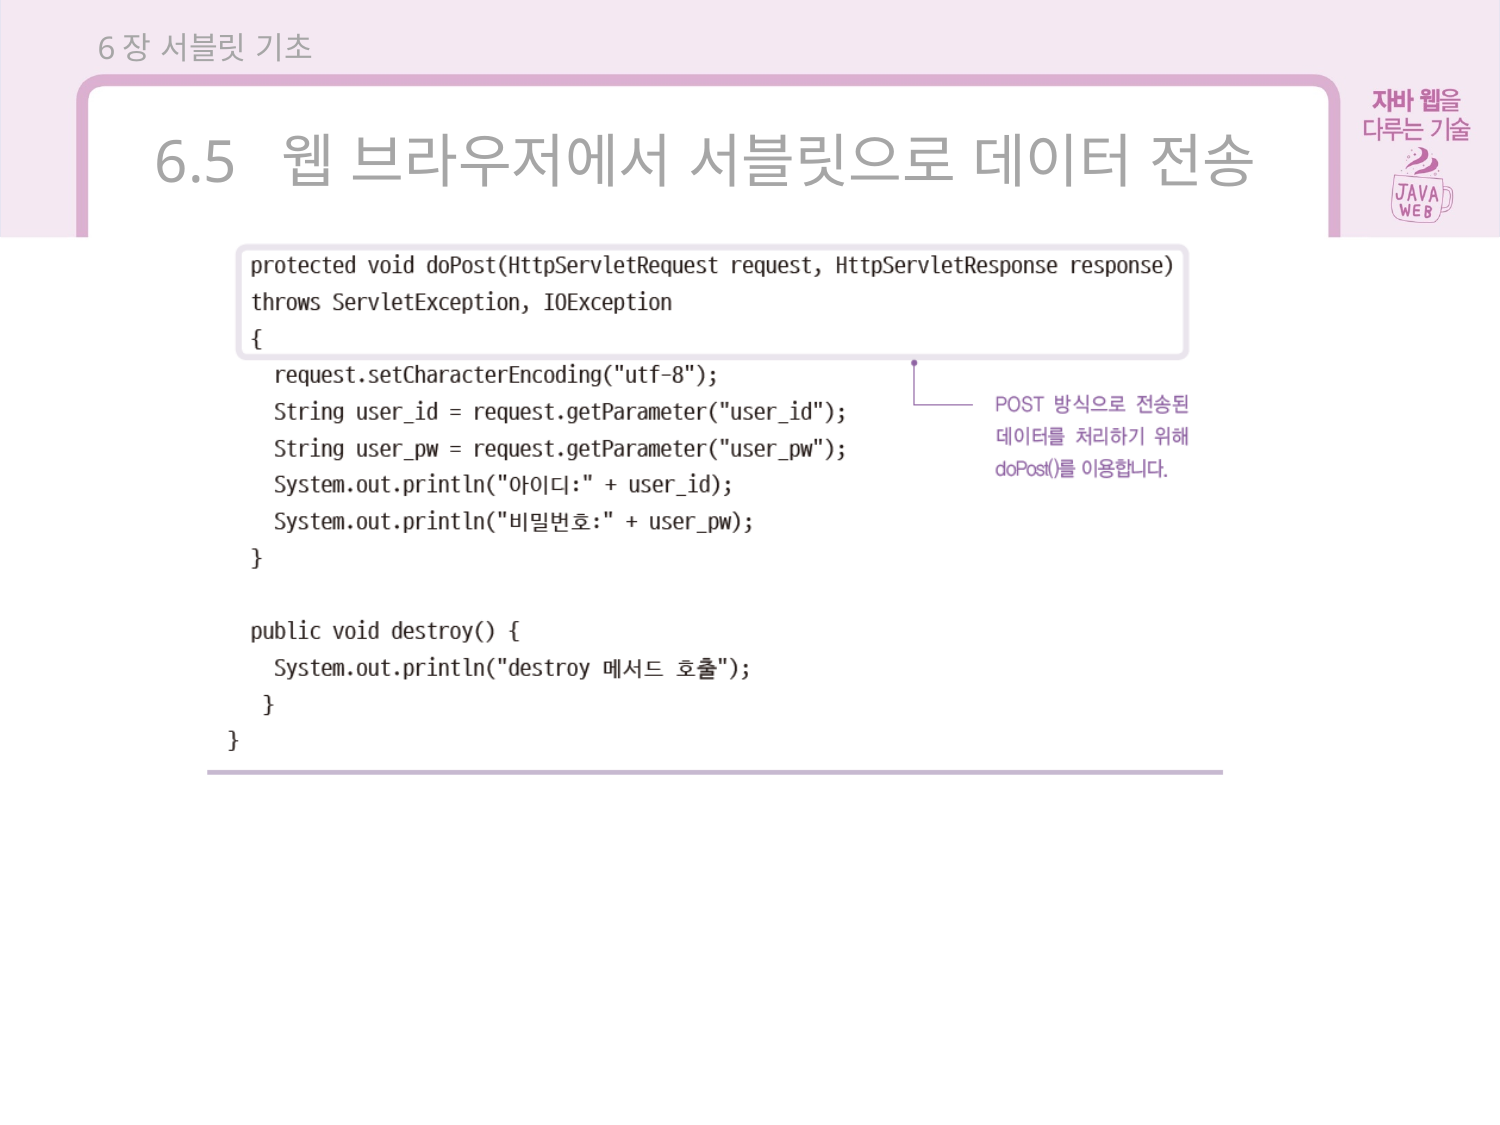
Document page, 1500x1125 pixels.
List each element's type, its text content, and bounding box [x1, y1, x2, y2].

text_box 6.5 웹 브라우저에서 서블릿으로 데이터 전송 [84, 117, 1326, 202]
picture [0, 0, 1500, 1125]
text_box 6장 서블릿 기초 [82, 0, 1133, 74]
